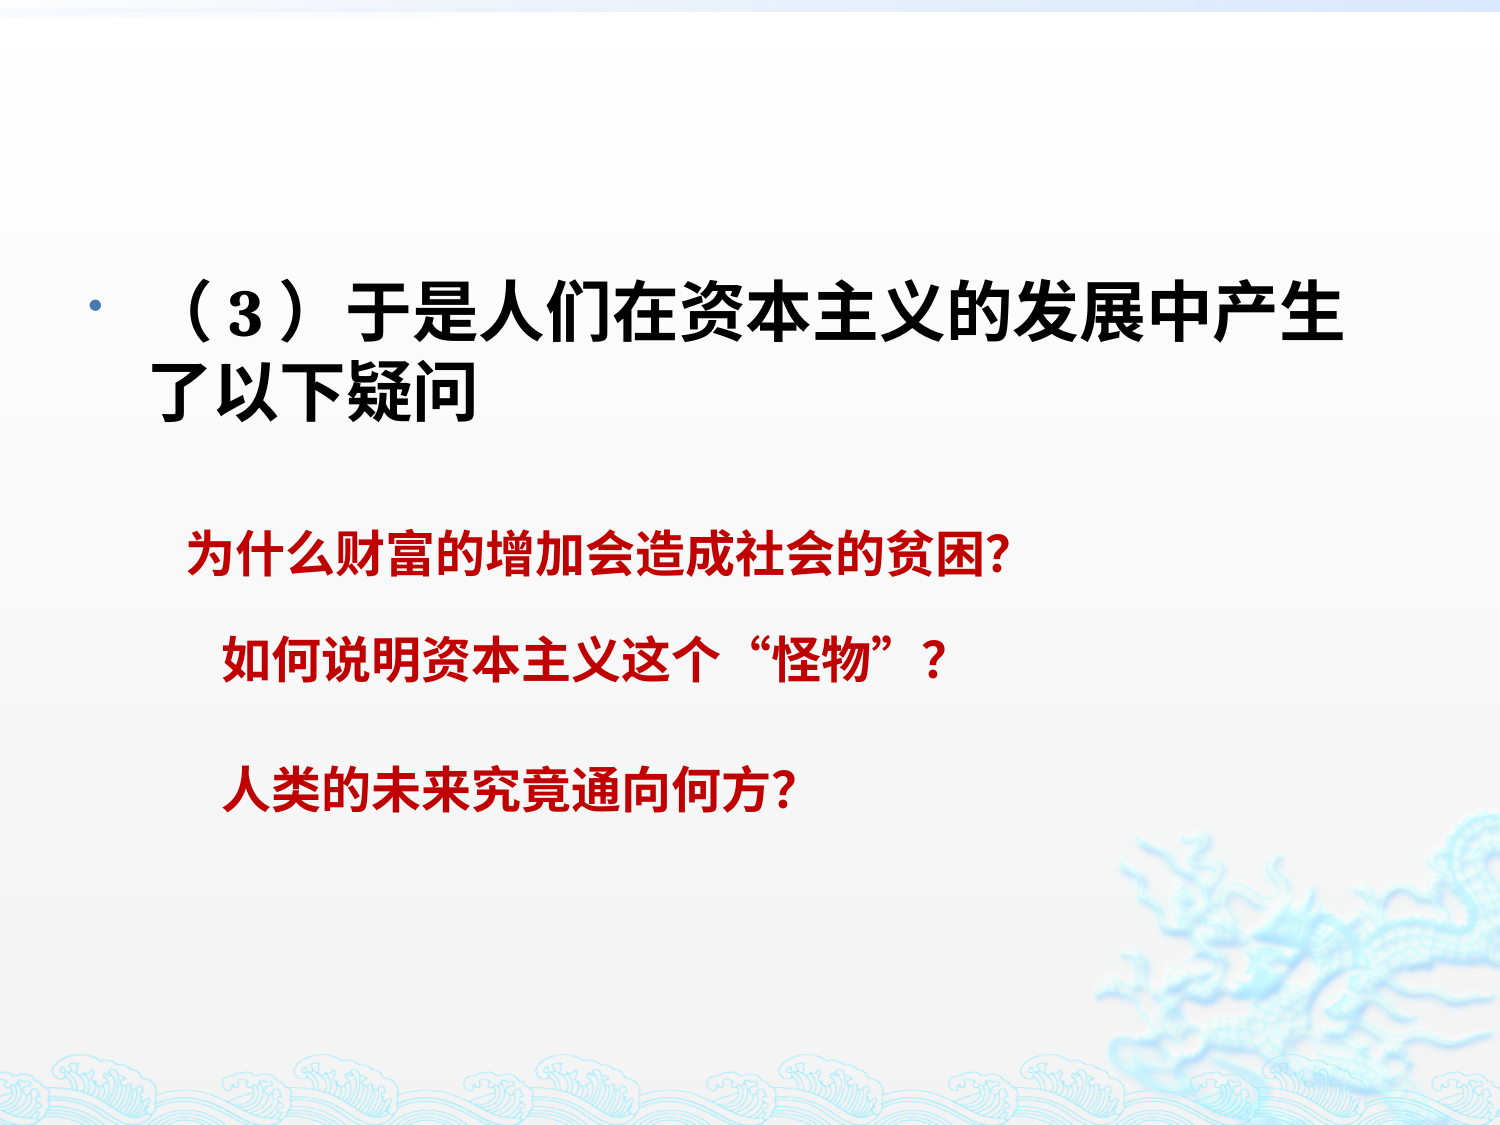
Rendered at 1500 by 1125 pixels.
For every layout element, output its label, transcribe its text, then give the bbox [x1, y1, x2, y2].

list （3）于是人们在资本主义的发展中产生了以下疑问 [75, 262, 1425, 492]
text_box 为什么财富的增加会造成社会的贫困？ [171, 515, 1353, 590]
text_box 人类的未来究竟通向何方？ [206, 751, 1022, 827]
text_box 如何说明资本主义这个“怪物”？ [206, 621, 1034, 697]
